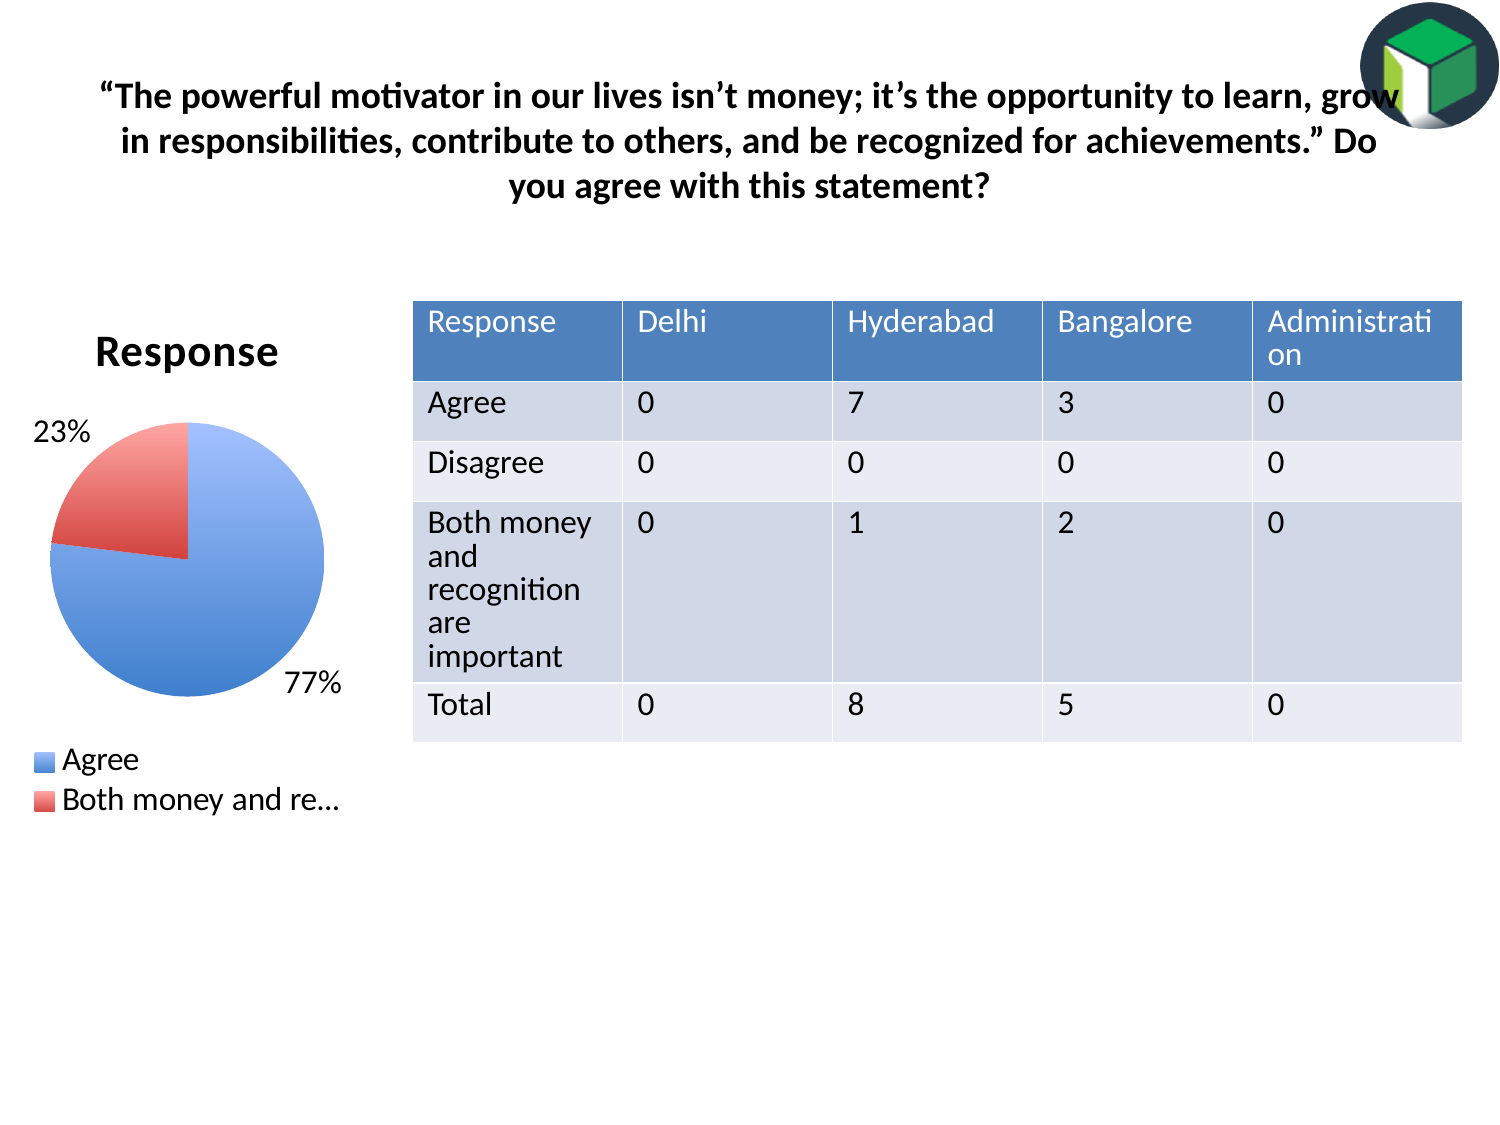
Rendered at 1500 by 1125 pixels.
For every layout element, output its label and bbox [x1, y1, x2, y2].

table_cell [1253, 442, 1462, 501]
table_cell [1253, 684, 1462, 742]
picture [1360, 2, 1499, 130]
table_cell [413, 684, 622, 742]
table_header [1253, 301, 1462, 381]
table_cell [833, 502, 1042, 682]
table_cell [413, 442, 622, 501]
table_header [623, 301, 832, 381]
table_cell [1043, 442, 1252, 501]
table_header [1043, 301, 1252, 381]
chart [0, 299, 413, 826]
table_cell [623, 684, 832, 742]
table_cell [623, 382, 832, 441]
table_header [833, 301, 1042, 381]
table_cell [833, 684, 1042, 742]
title [75, 45, 1425, 233]
table_cell [1253, 502, 1462, 682]
table_cell [833, 382, 1042, 441]
table_cell [1043, 382, 1252, 441]
table_cell [413, 382, 622, 441]
table_cell [1043, 502, 1252, 682]
table_cell [1253, 382, 1462, 441]
table_cell [623, 442, 832, 501]
table_cell [1043, 684, 1252, 742]
table_header [413, 301, 622, 381]
table_cell [623, 502, 832, 682]
table_cell [413, 502, 622, 682]
table_cell [833, 442, 1042, 501]
